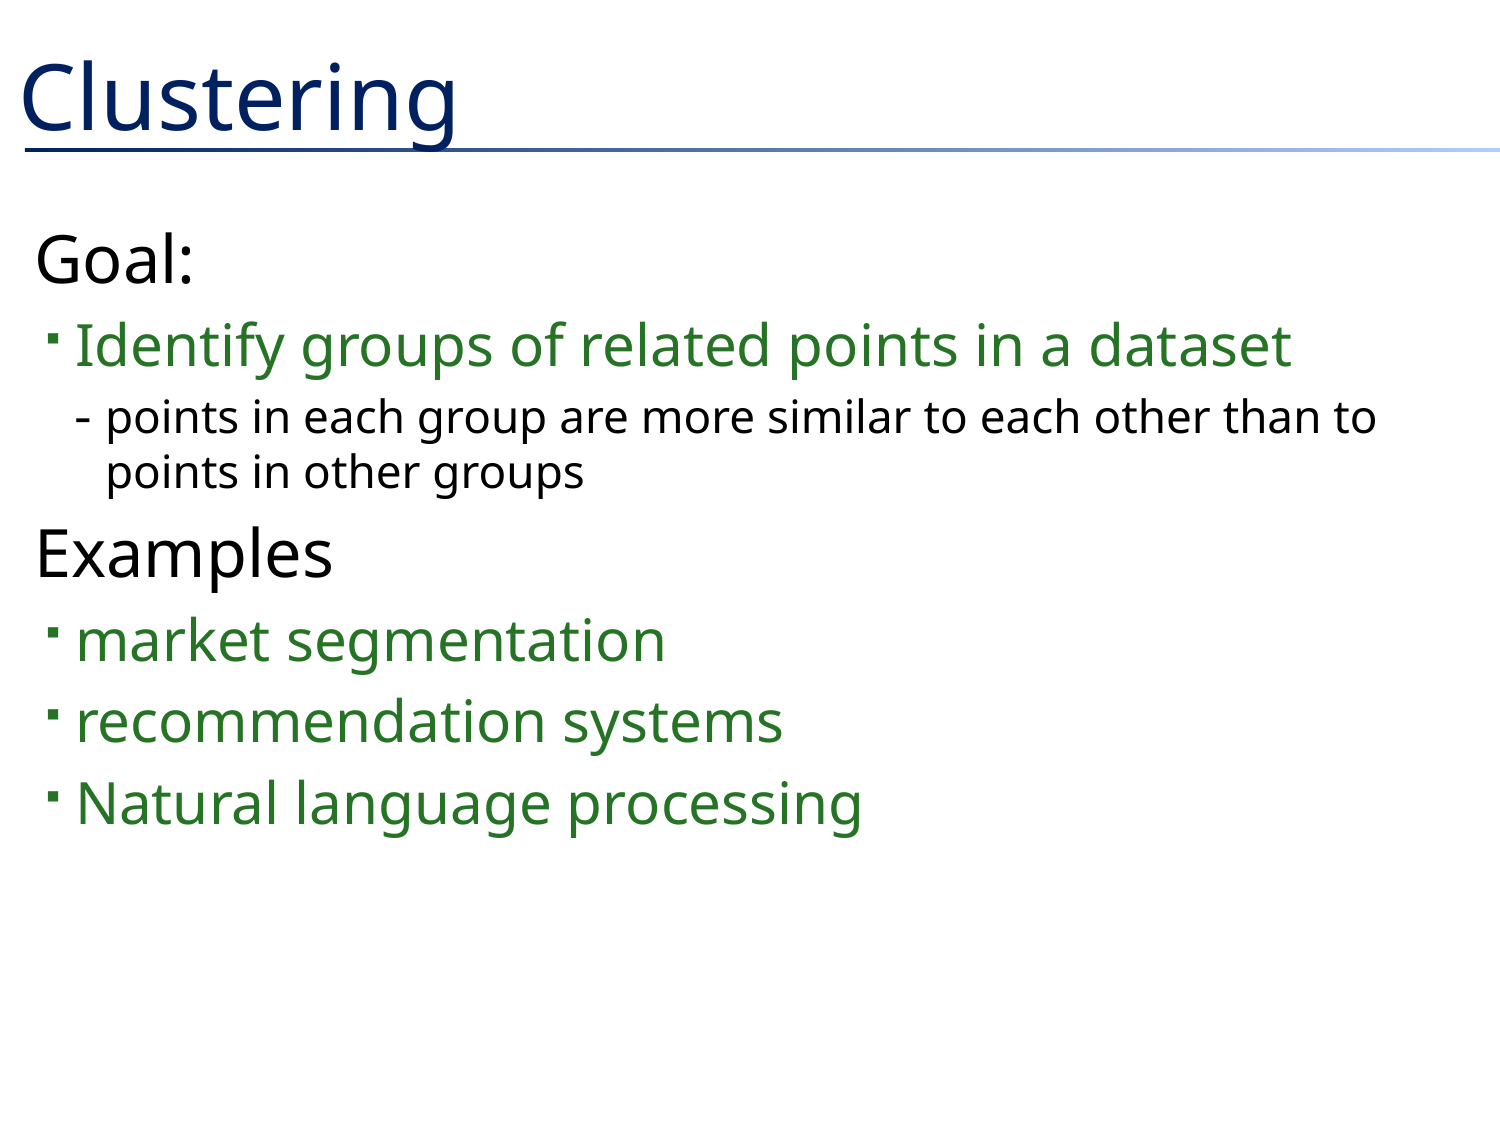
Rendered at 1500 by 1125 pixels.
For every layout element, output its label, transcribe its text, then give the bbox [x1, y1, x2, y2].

title Clustering [3, 0, 1429, 188]
list Goal: Identify groups of related points in a dataset points in each group are more similar to each other than to points in other groups Examples market segmentation recommendation systems Natural language processing [0, 209, 1475, 990]
